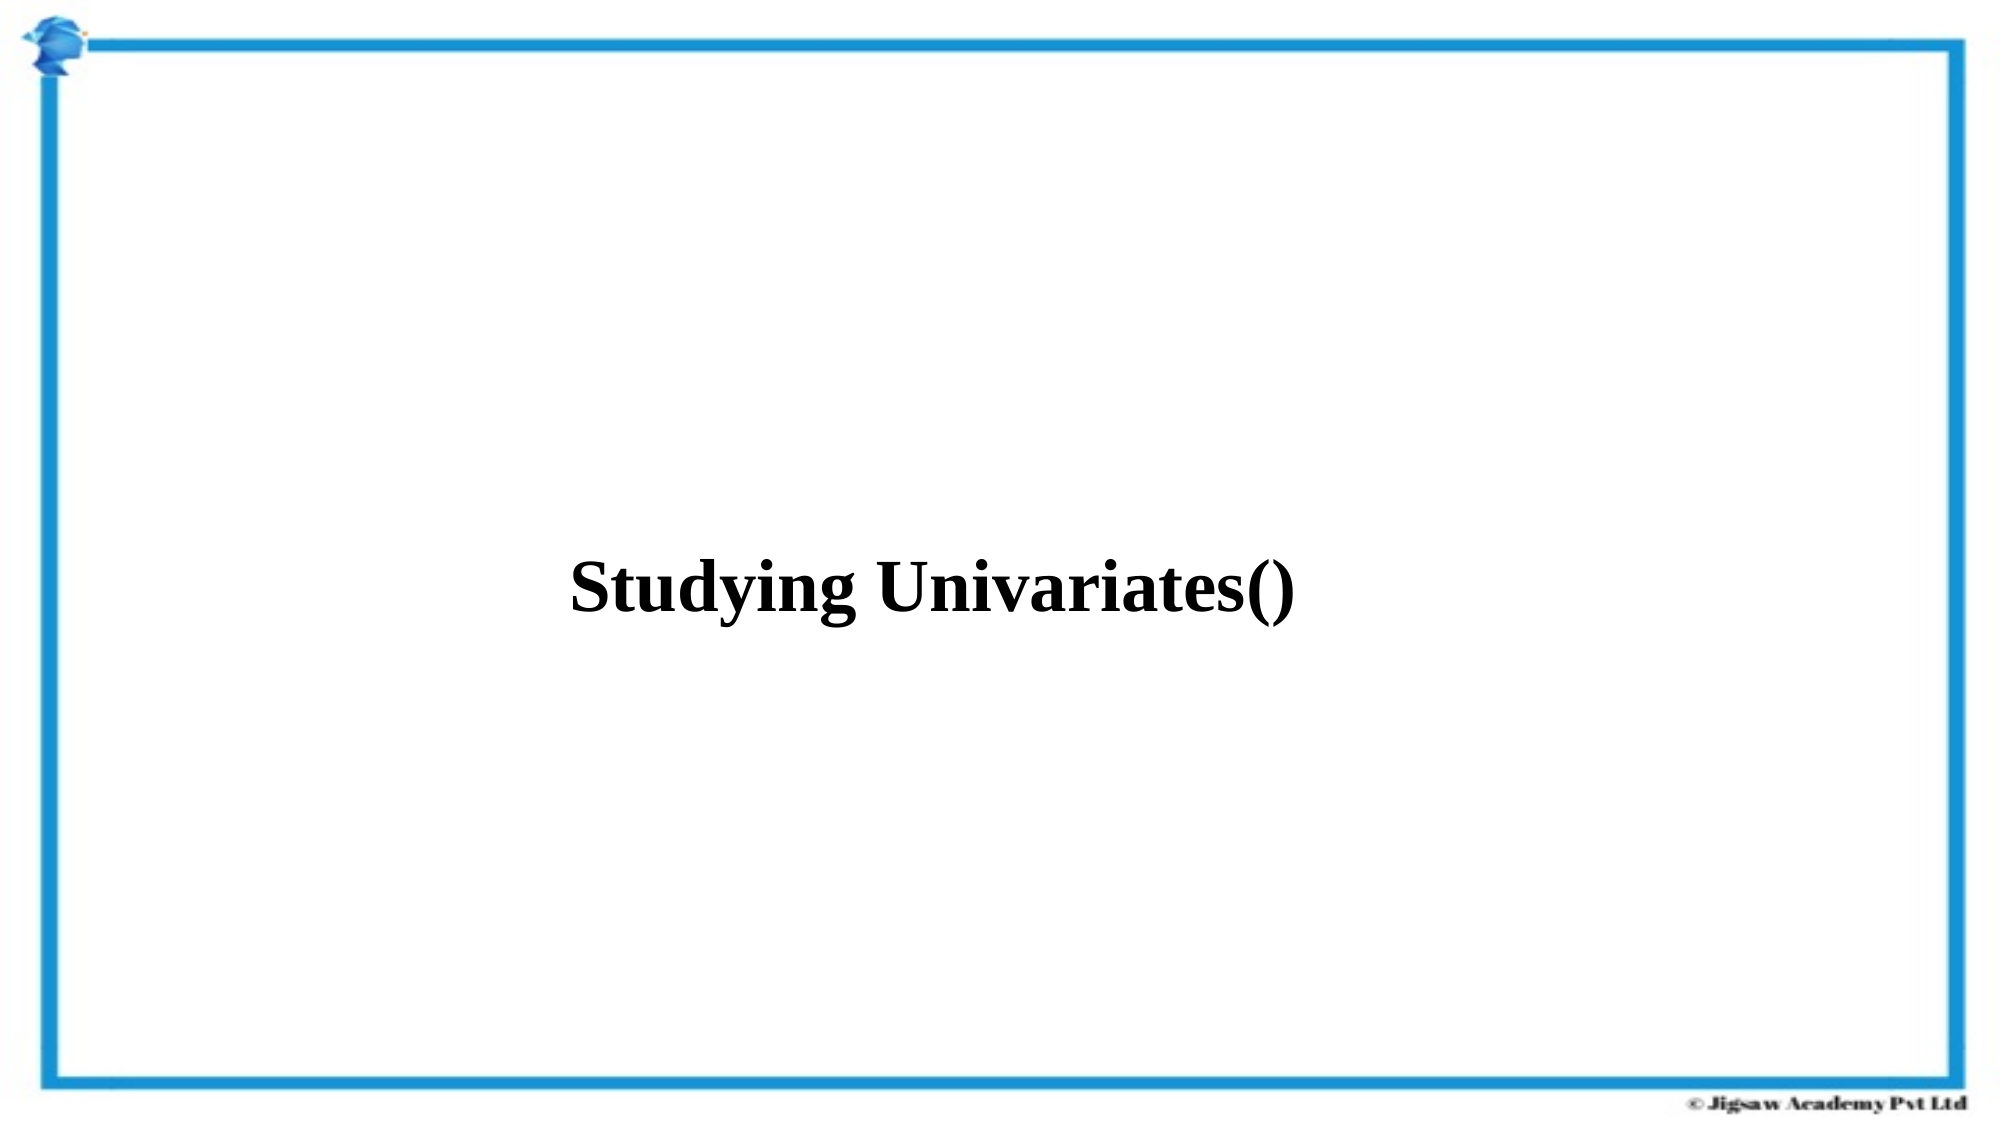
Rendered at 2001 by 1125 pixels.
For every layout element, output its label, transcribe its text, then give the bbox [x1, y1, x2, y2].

picture [0, 0, 2000, 1125]
title Studying Univariates() [462, 466, 1403, 708]
